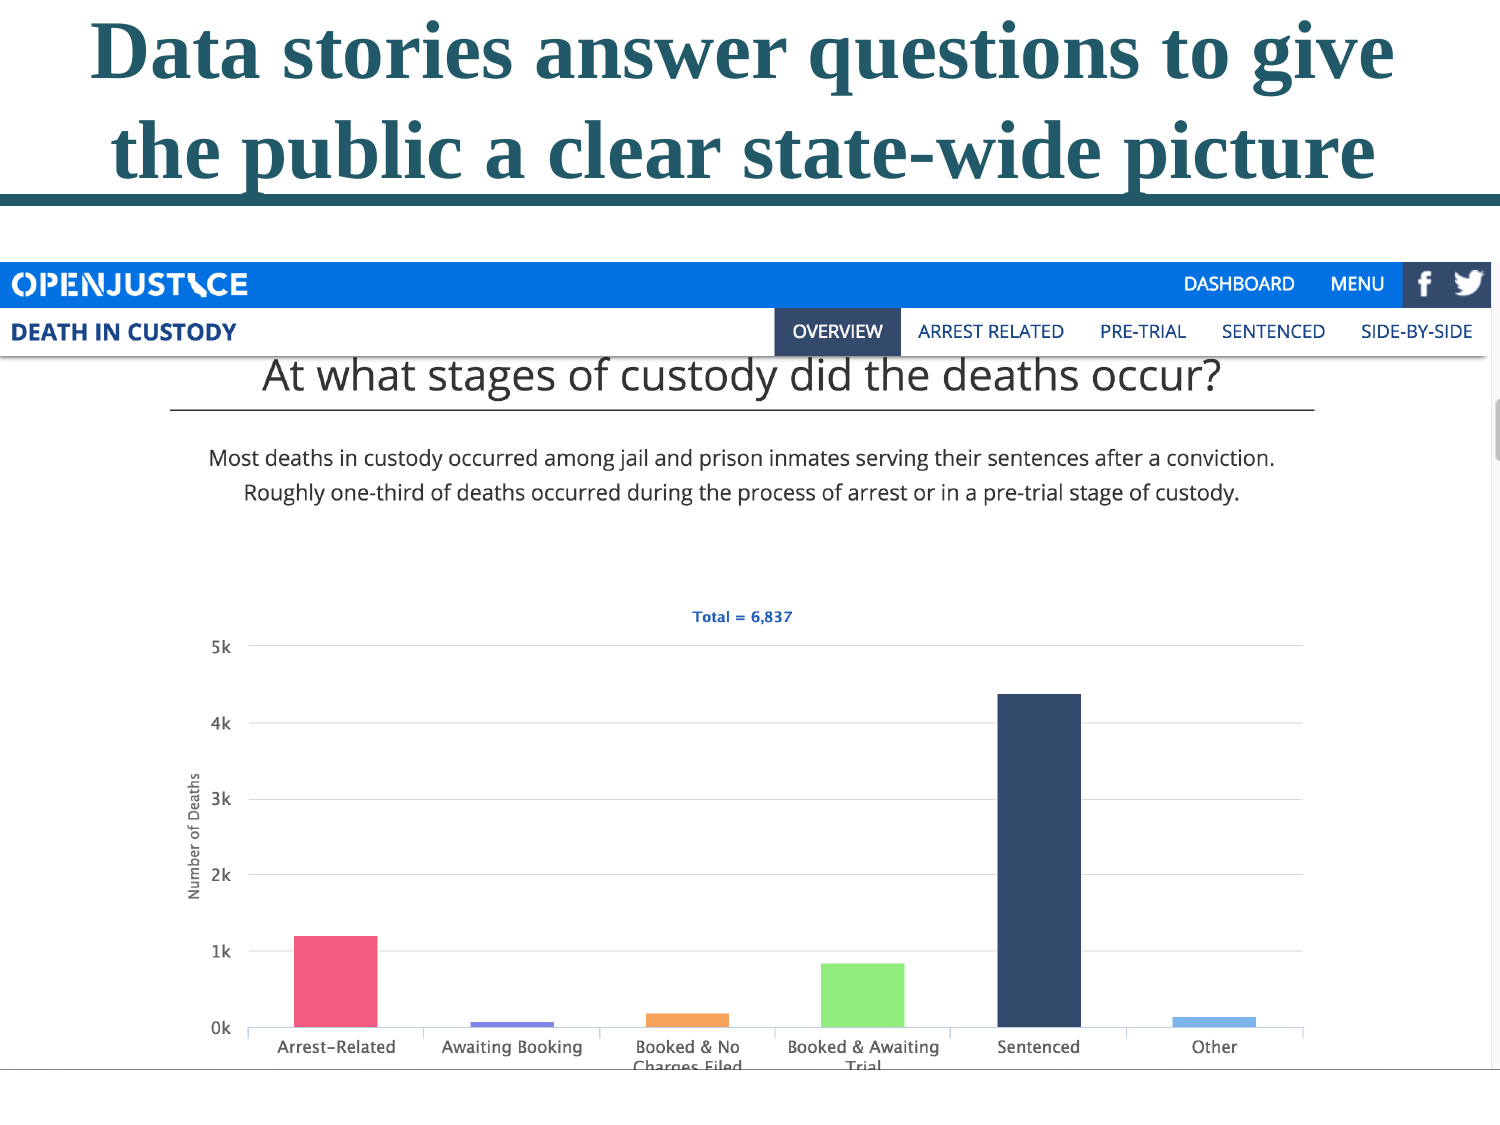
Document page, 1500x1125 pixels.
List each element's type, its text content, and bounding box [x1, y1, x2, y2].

picture [0, 262, 1500, 1070]
text_box Data stories answer questions to give the public a clear state-wide picture [50, 0, 1438, 199]
